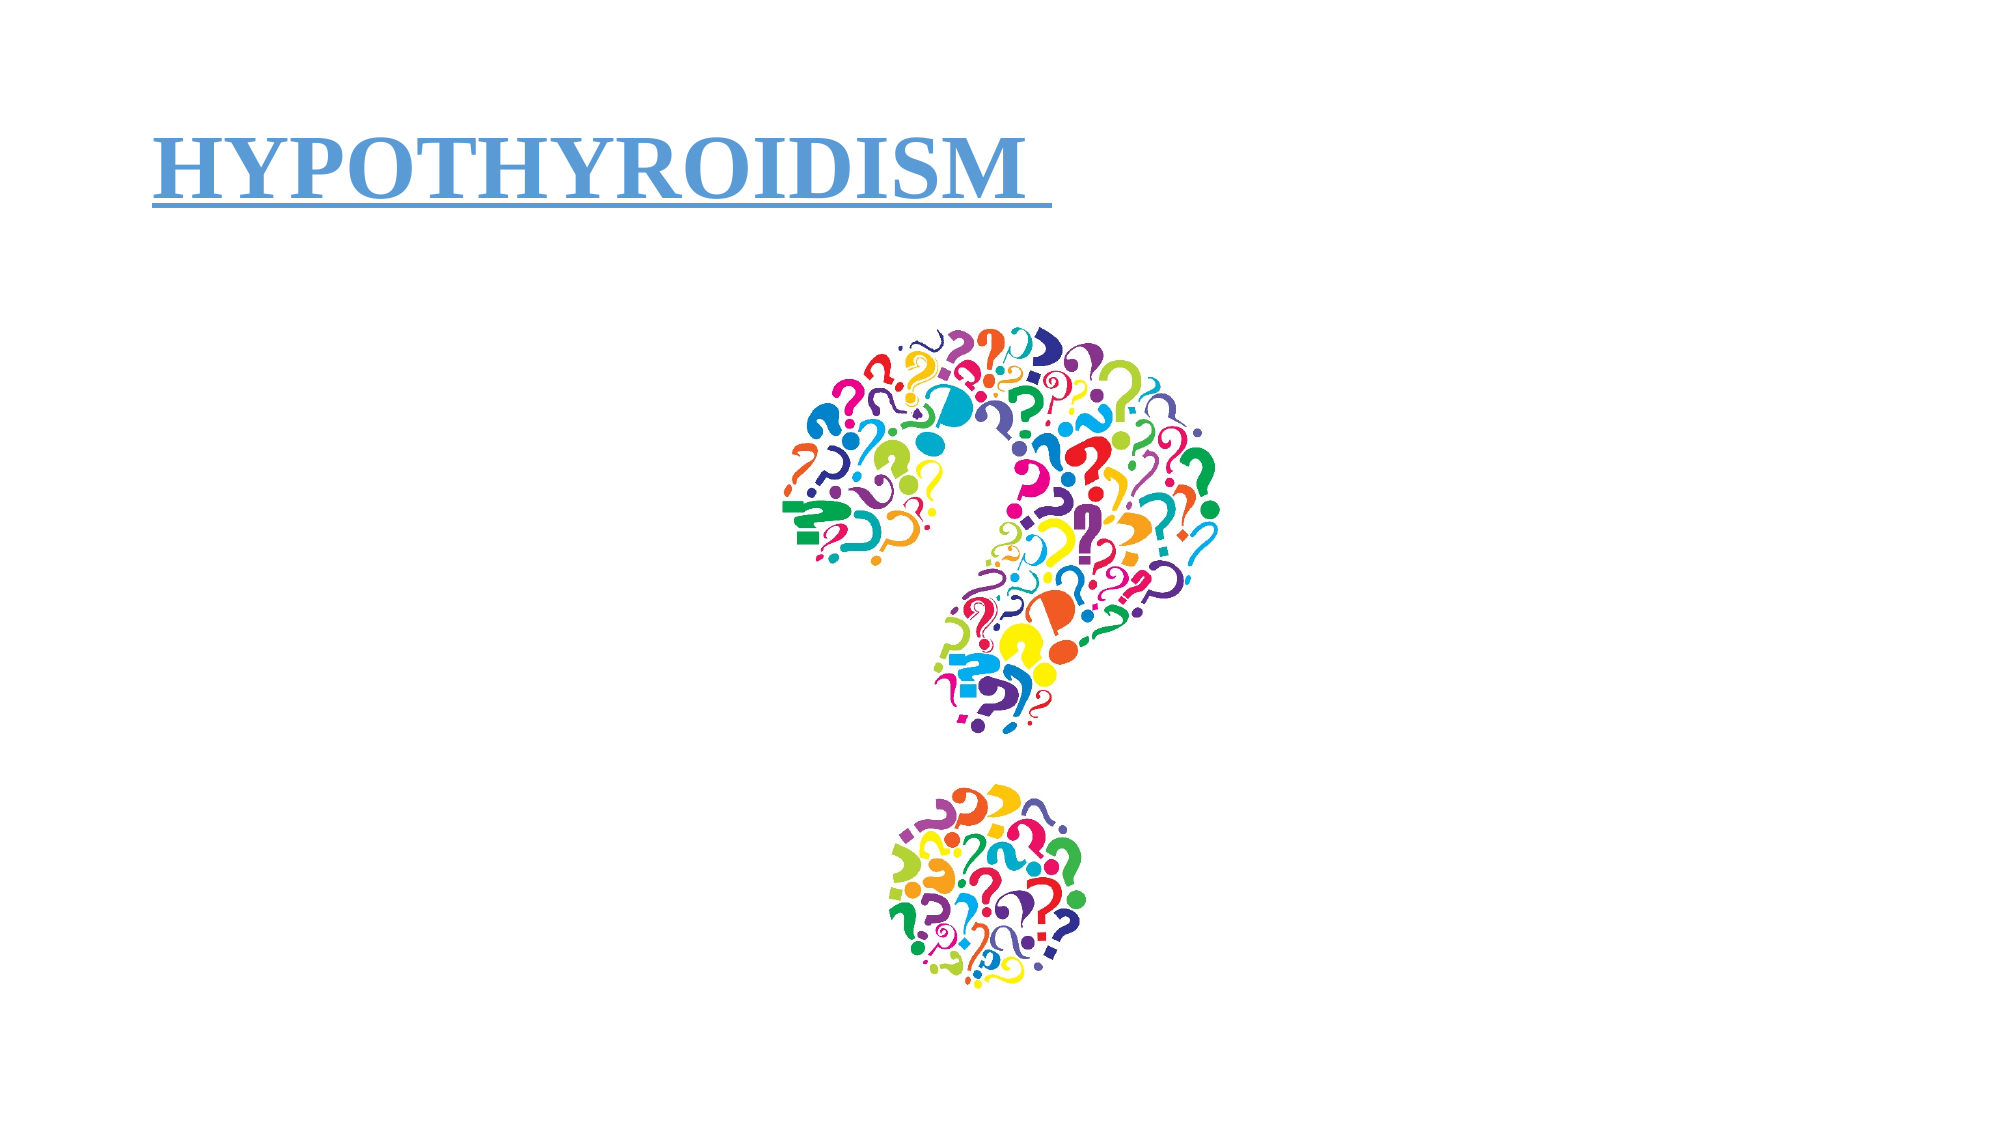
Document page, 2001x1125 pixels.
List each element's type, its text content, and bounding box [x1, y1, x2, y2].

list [754, 299, 1246, 1014]
title HYPOTHYROIDISM [137, 59, 1863, 278]
